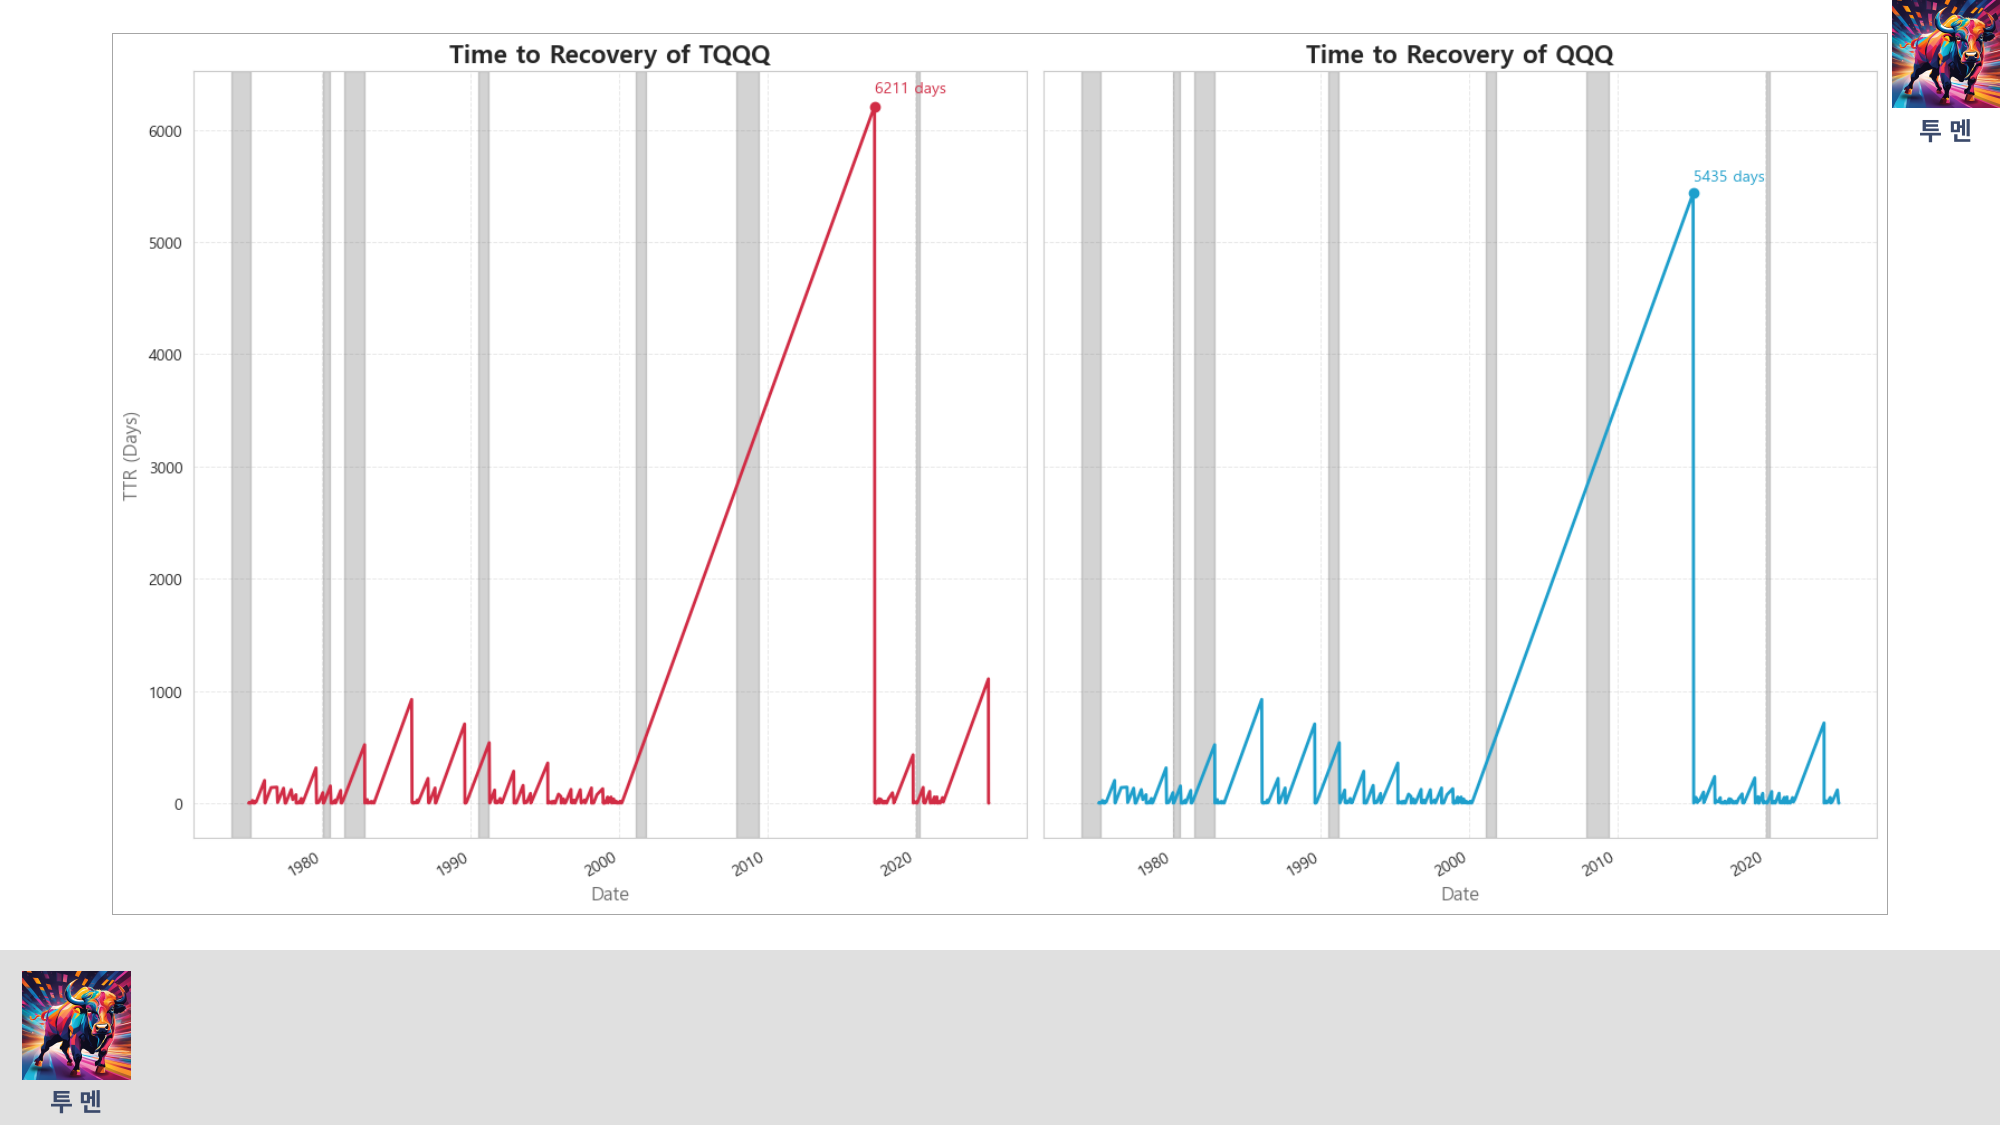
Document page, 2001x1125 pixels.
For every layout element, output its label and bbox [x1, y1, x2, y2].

picture [112, 33, 1888, 915]
picture [1892, 0, 2000, 108]
picture [22, 971, 131, 1080]
